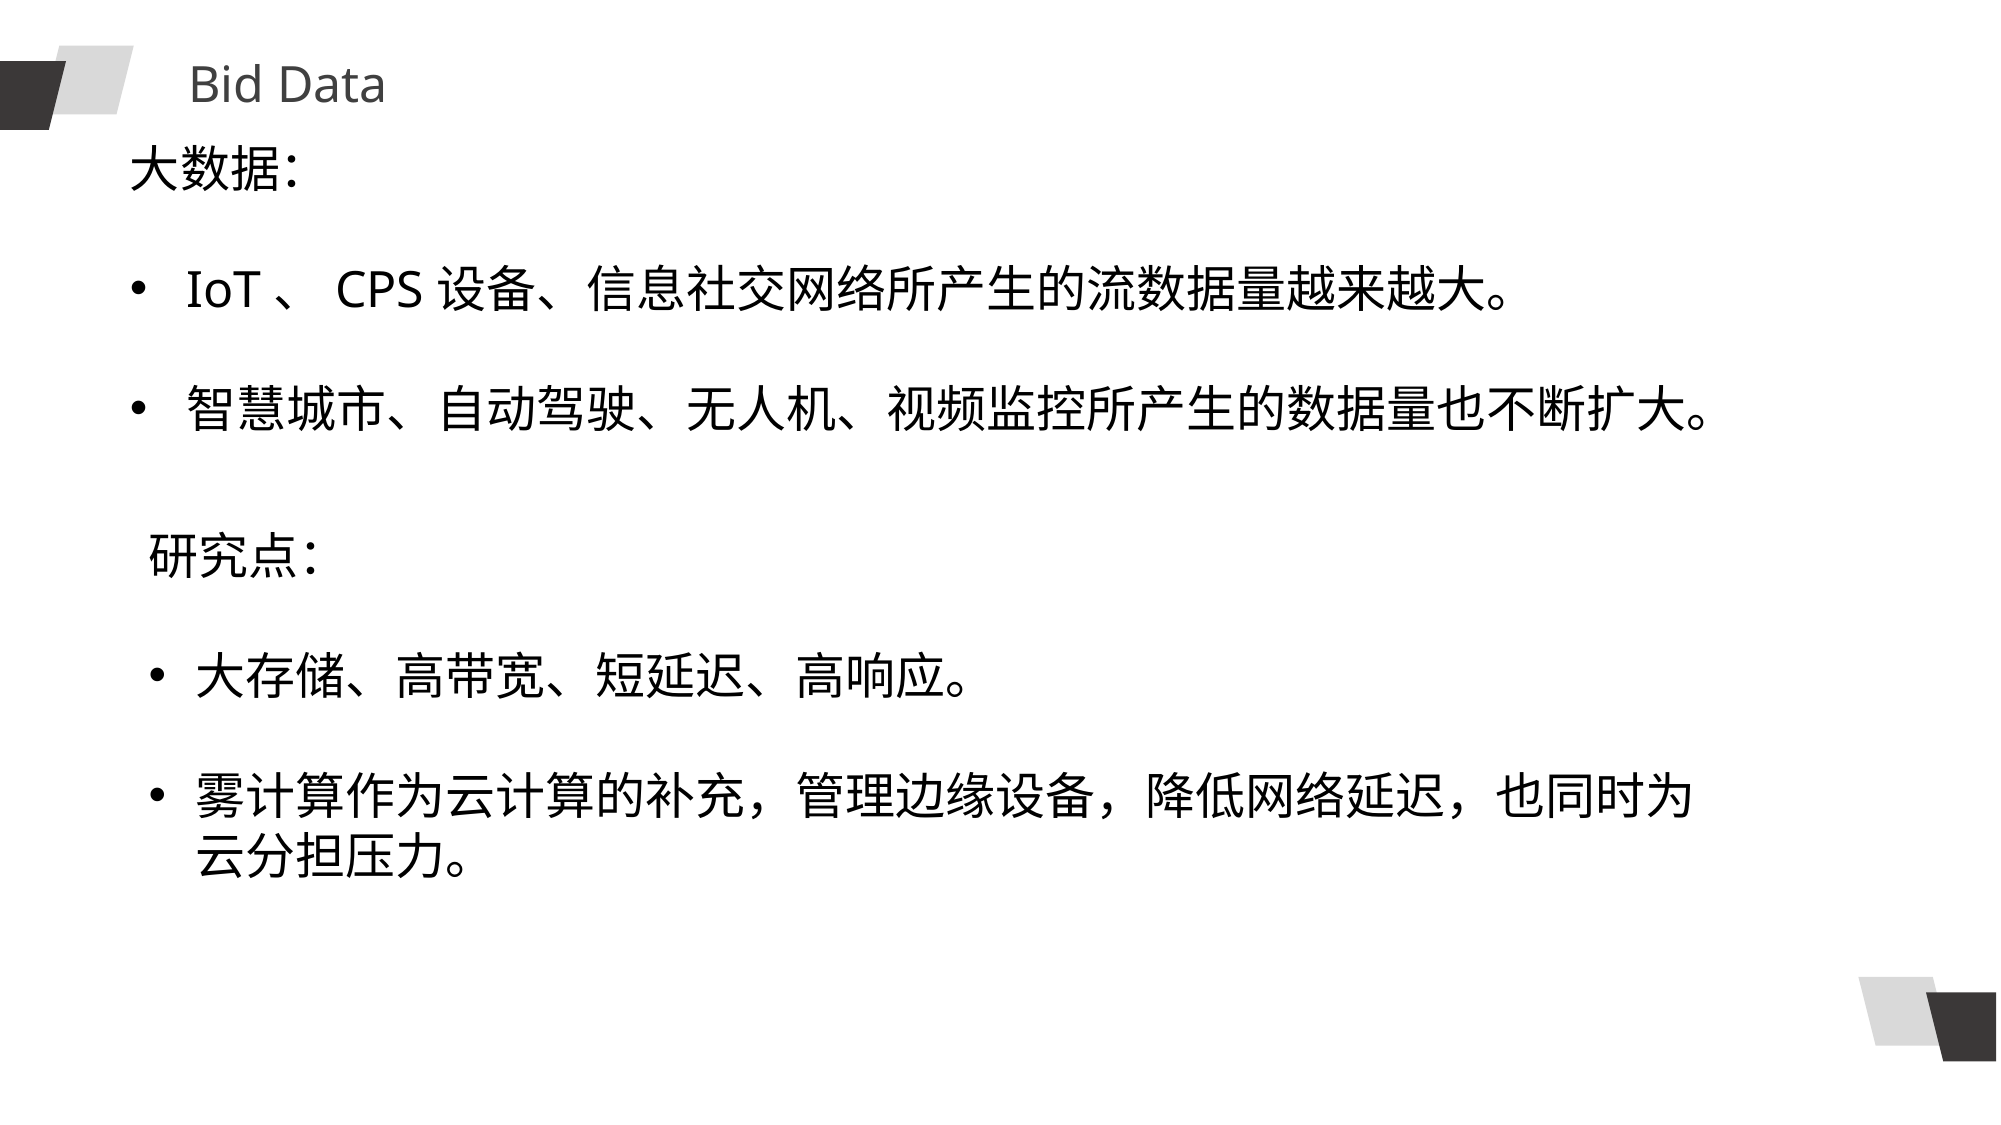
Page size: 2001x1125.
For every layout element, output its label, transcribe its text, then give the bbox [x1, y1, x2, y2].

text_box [1858, 976, 1997, 1062]
text_box 研究点： 大存储、高带宽、短延迟、高响应。 雾计算作为云计算的补充，管理边缘设备，降低网络延迟，也同时为云分担压力。 [133, 516, 1722, 937]
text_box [0, 45, 134, 130]
text_box Bid Data [173, 45, 1064, 121]
text_box 大数据： IoT、CPS设备、信息社交网络所产生的流数据量越来越大。 智慧城市、自动驾驶、无人机、视频监控所产生的数据量也不断扩大。 [115, 129, 1927, 535]
